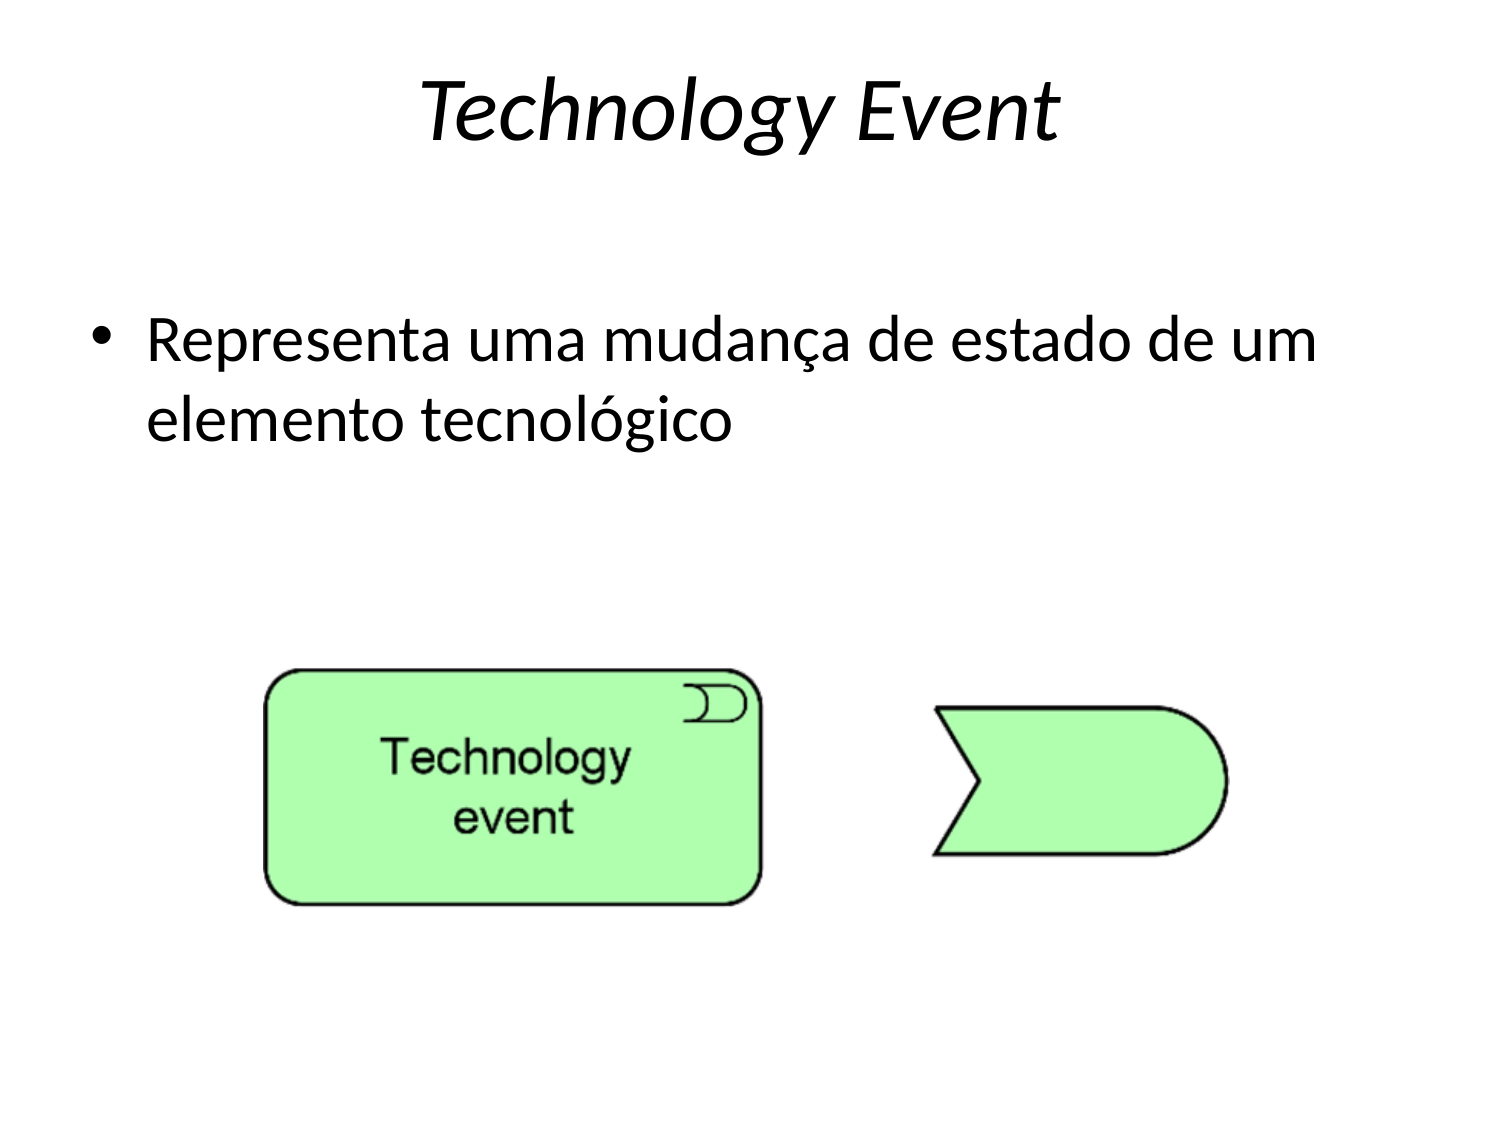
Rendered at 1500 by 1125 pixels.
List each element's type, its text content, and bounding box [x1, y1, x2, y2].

picture [263, 667, 1231, 909]
title Technology Event [75, 2, 1425, 206]
list Representa uma mudança de estado de um elemento tecnológico [75, 287, 1425, 668]
